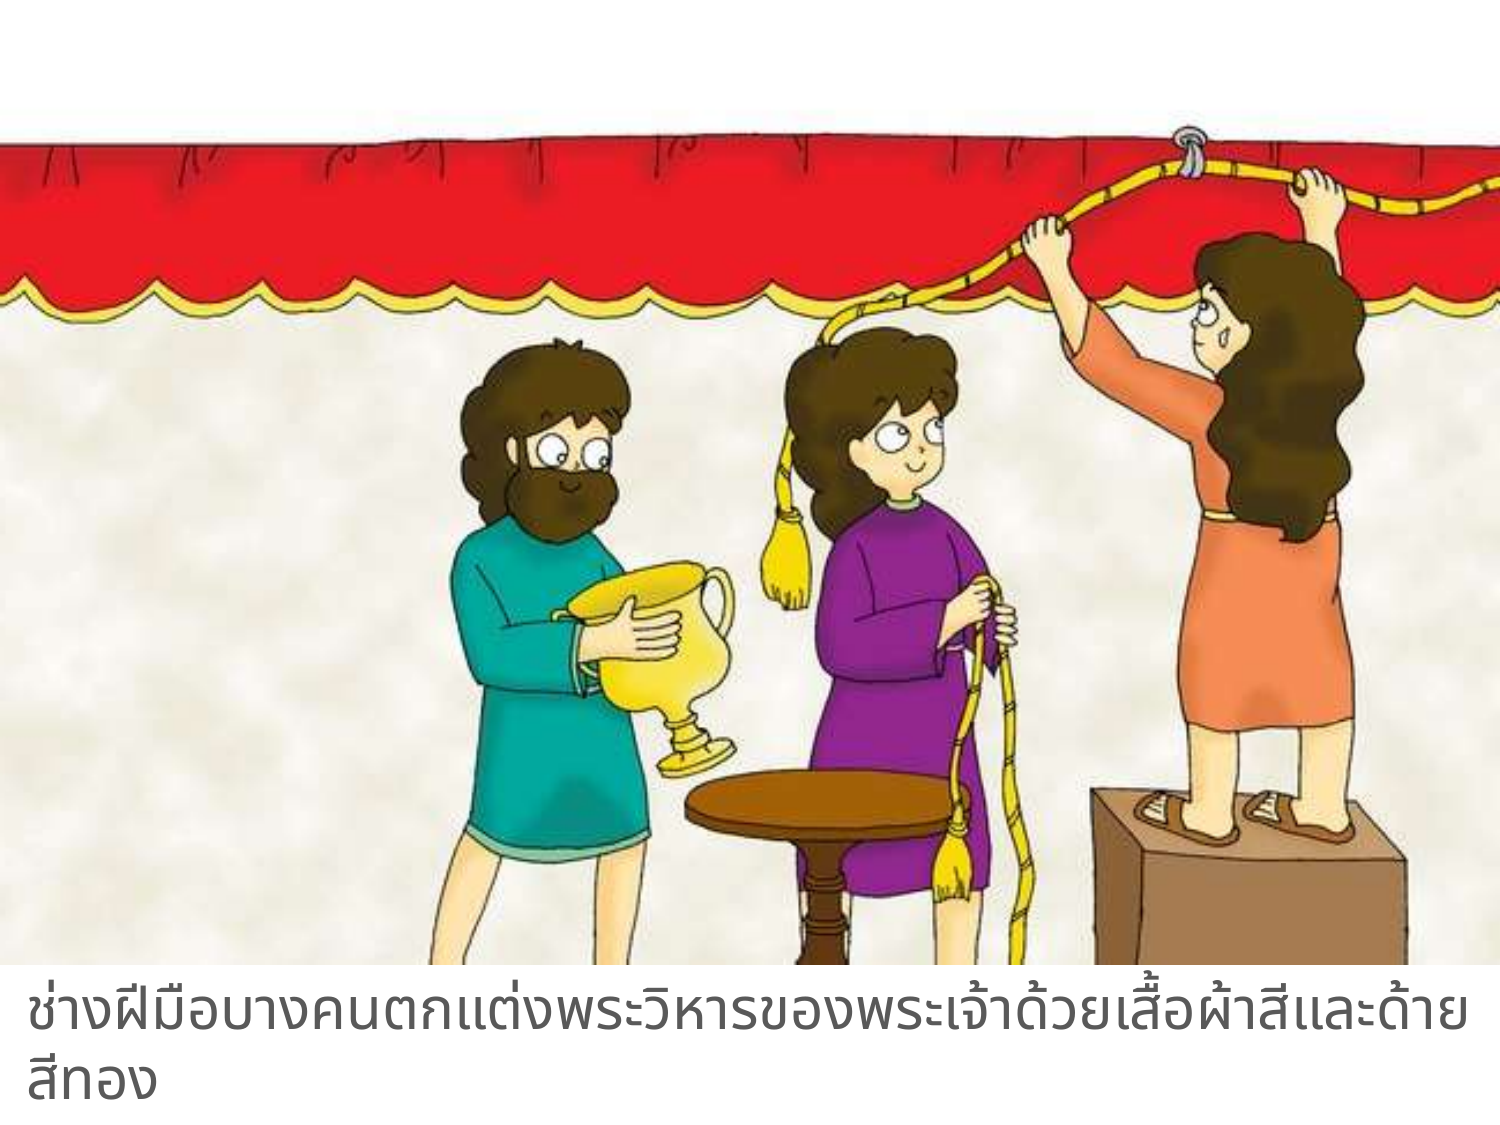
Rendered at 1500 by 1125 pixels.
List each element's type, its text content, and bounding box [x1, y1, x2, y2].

picture [0, 0, 1500, 965]
text_box ช่างฝีมือบางคนตกแต่งพระวิหารของพระเจ้าด้วยเสื้อผ้าสีและด้ายสีทอง [11, 973, 1498, 1119]
